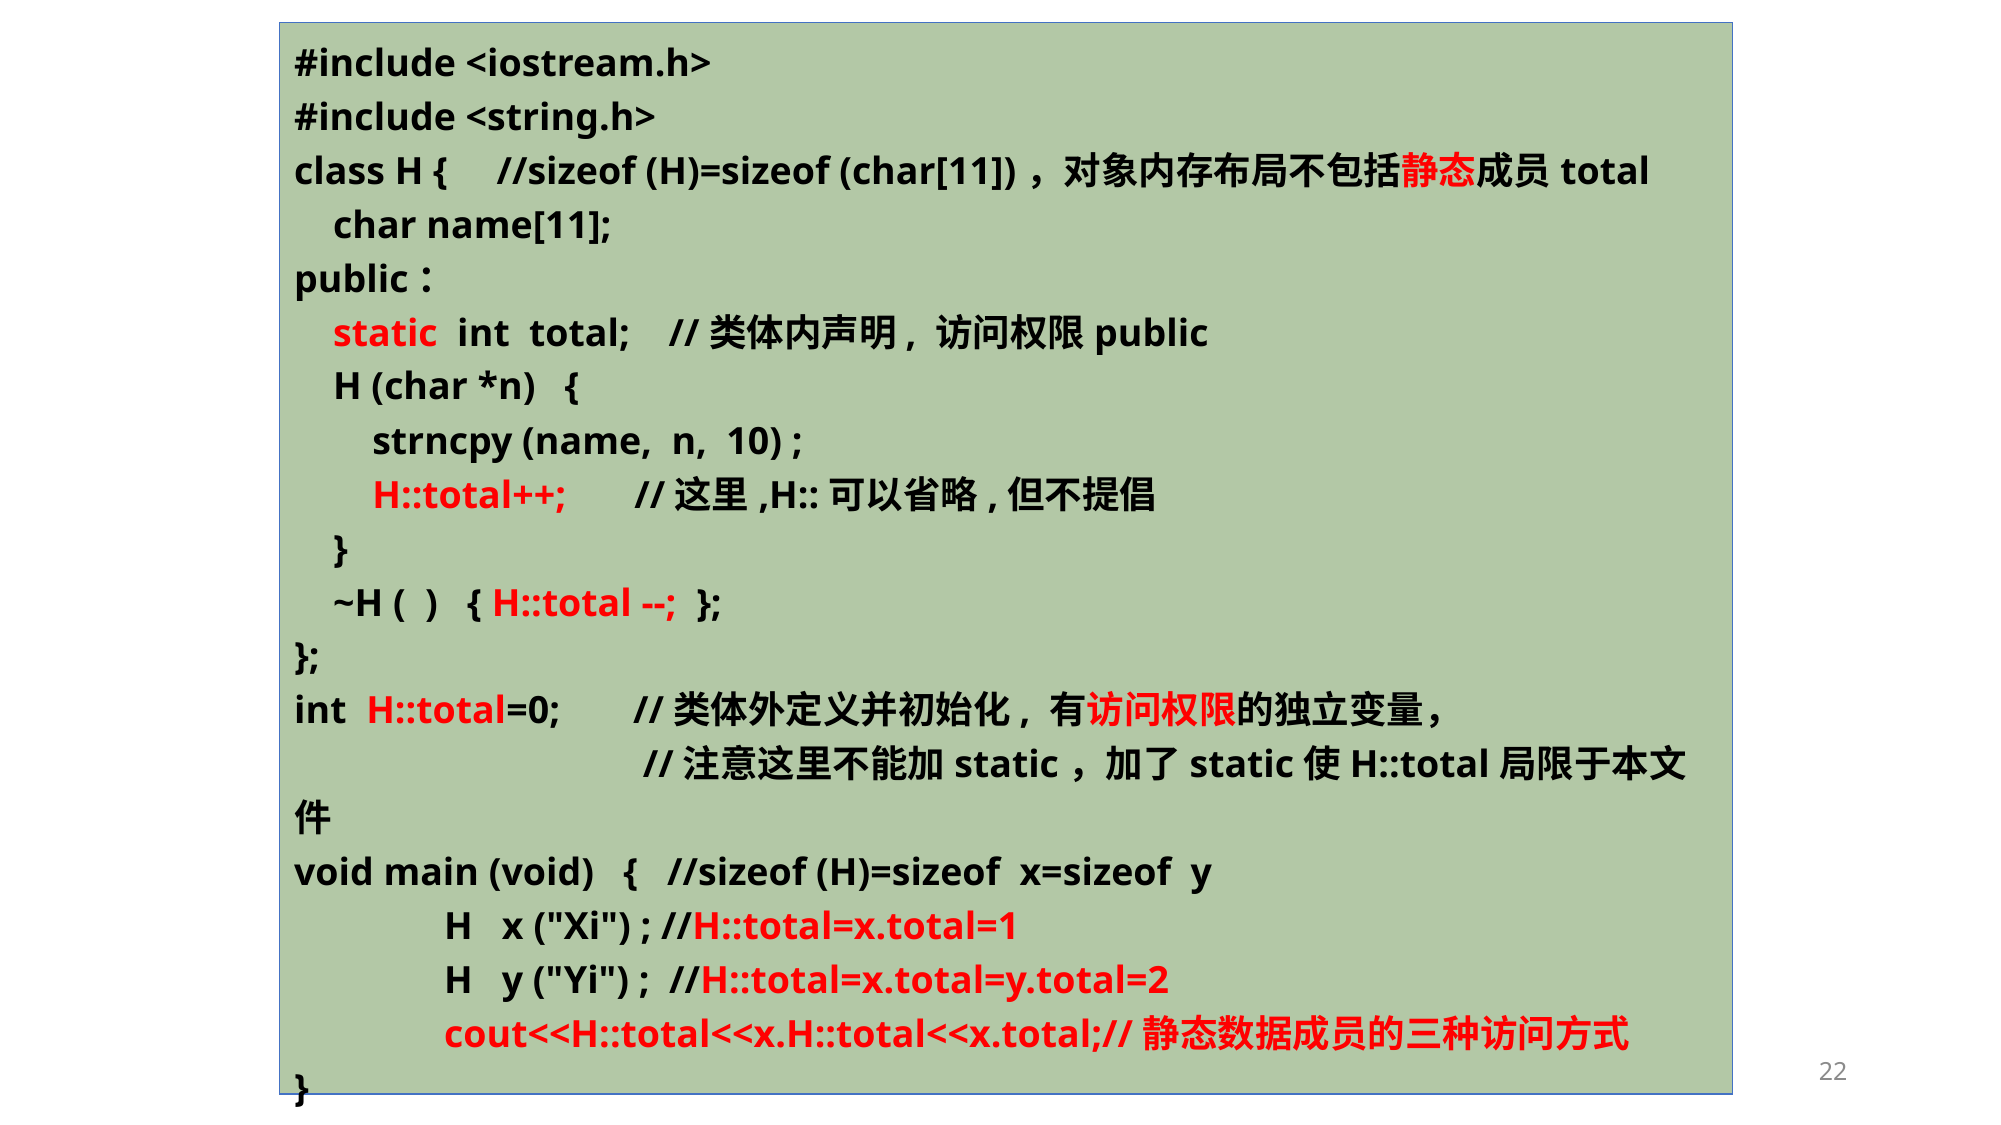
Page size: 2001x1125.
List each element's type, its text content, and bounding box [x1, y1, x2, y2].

text_box #include <iostream.h> #include <string.h> class H { //sizeof (H)=sizeof (char[11])，对象内存布局不包括静态成员total char name[11]; public： static int total; //类体内声明, 访问权限public H (char *n) { strncpy (name, n, 10) ; H::total++; //这里,H::可以省略,但不提倡 } ~H ( ) { H::total --; }; }; int H::total=0; //类体外定义并初始化, 有访问权限的独立变量， //注意这里不能加static，加了static使H::total局限于本文件 void main (void) { //sizeof (H)=sizeof x=sizeof y H x ("Xi") ; //H::total=x.total=1 H y ("Yi") ; //H::total=x.total=y.total=2 cout<<H::total<<x.H::total<<x.total;//静态数据成员的三种访问方式 } [279, 22, 1733, 1094]
slide_number 22 [1412, 1042, 1863, 1103]
